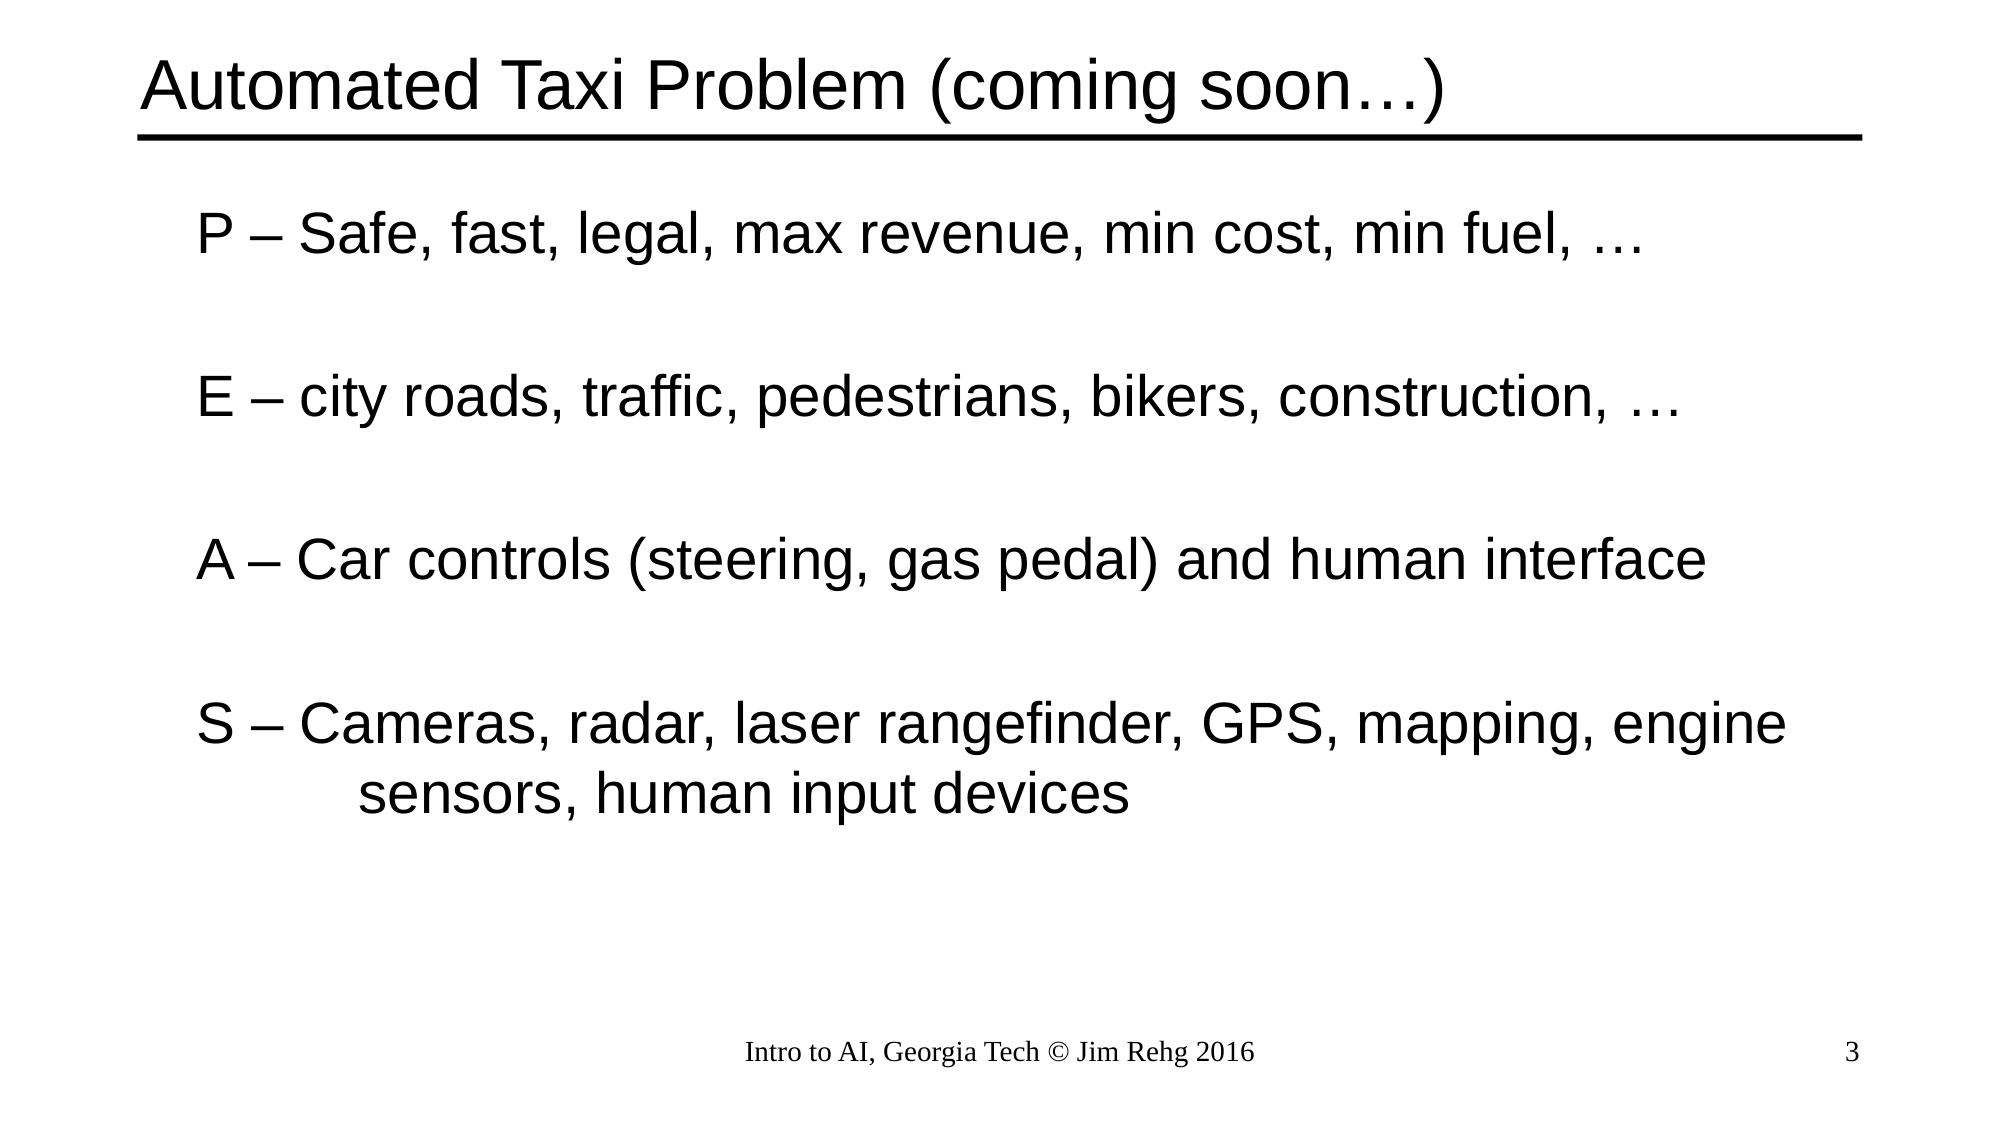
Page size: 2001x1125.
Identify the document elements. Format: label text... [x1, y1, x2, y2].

title Automated Taxi Problem (coming soon…) [125, 12, 1875, 150]
list P – Safe, fast, legal, max revenue, min cost, min fuel, … E – city roads, traffic, pedestrians, bikers, construction, … A – Car controls (steering, gas pedal) and human interface S – Cameras, radar, laser rangefinder, GPS, mapping, engine sensors, human input devices [125, 187, 1875, 1013]
footer Intro to AI, Georgia Tech © Jim Rehg 2016 [683, 1024, 1317, 1101]
slide_number 3 [1433, 1024, 1876, 1101]
